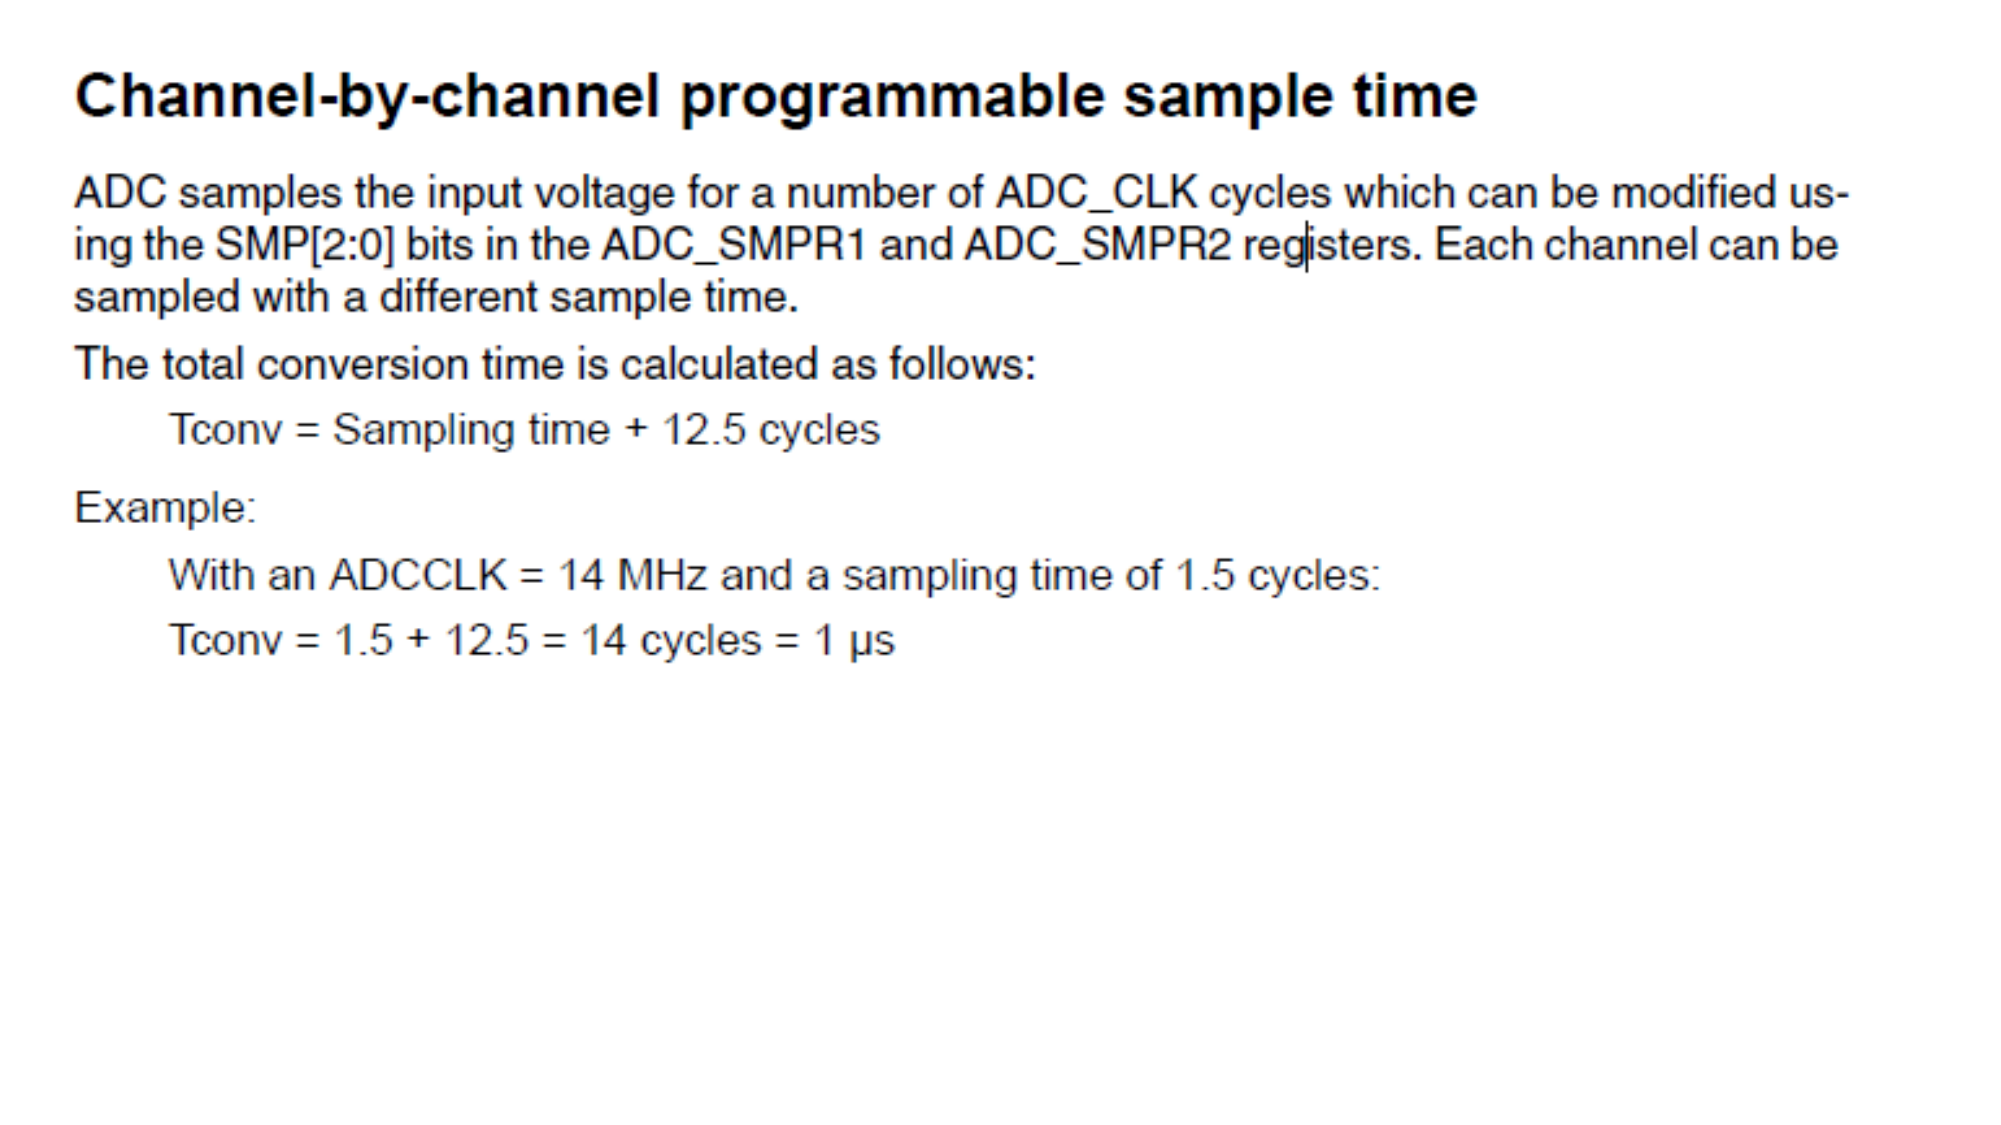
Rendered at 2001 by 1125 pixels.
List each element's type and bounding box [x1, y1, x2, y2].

list [21, 42, 1914, 692]
